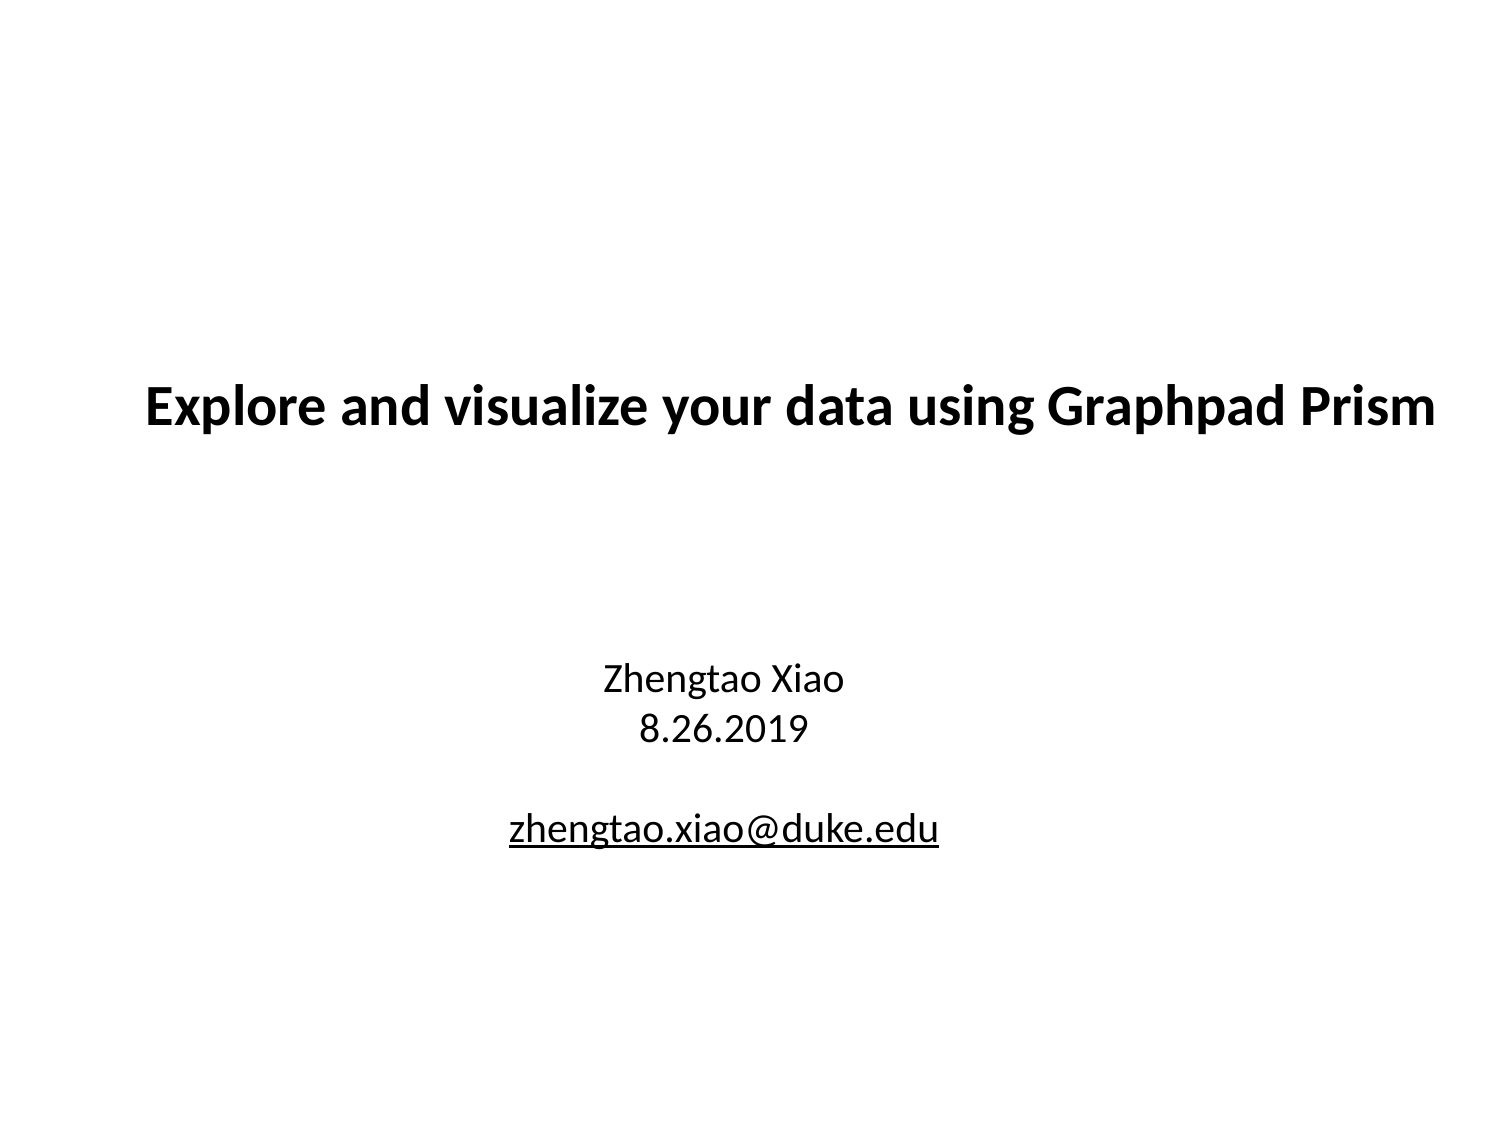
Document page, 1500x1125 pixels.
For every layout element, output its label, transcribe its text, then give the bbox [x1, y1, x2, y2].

text_box Explore and visualize your data using Graphpad Prism [130, 359, 1500, 444]
text_box Zhengtao Xiao 8.26.2019 zhengtao.xiao@duke.edu [450, 643, 998, 859]
